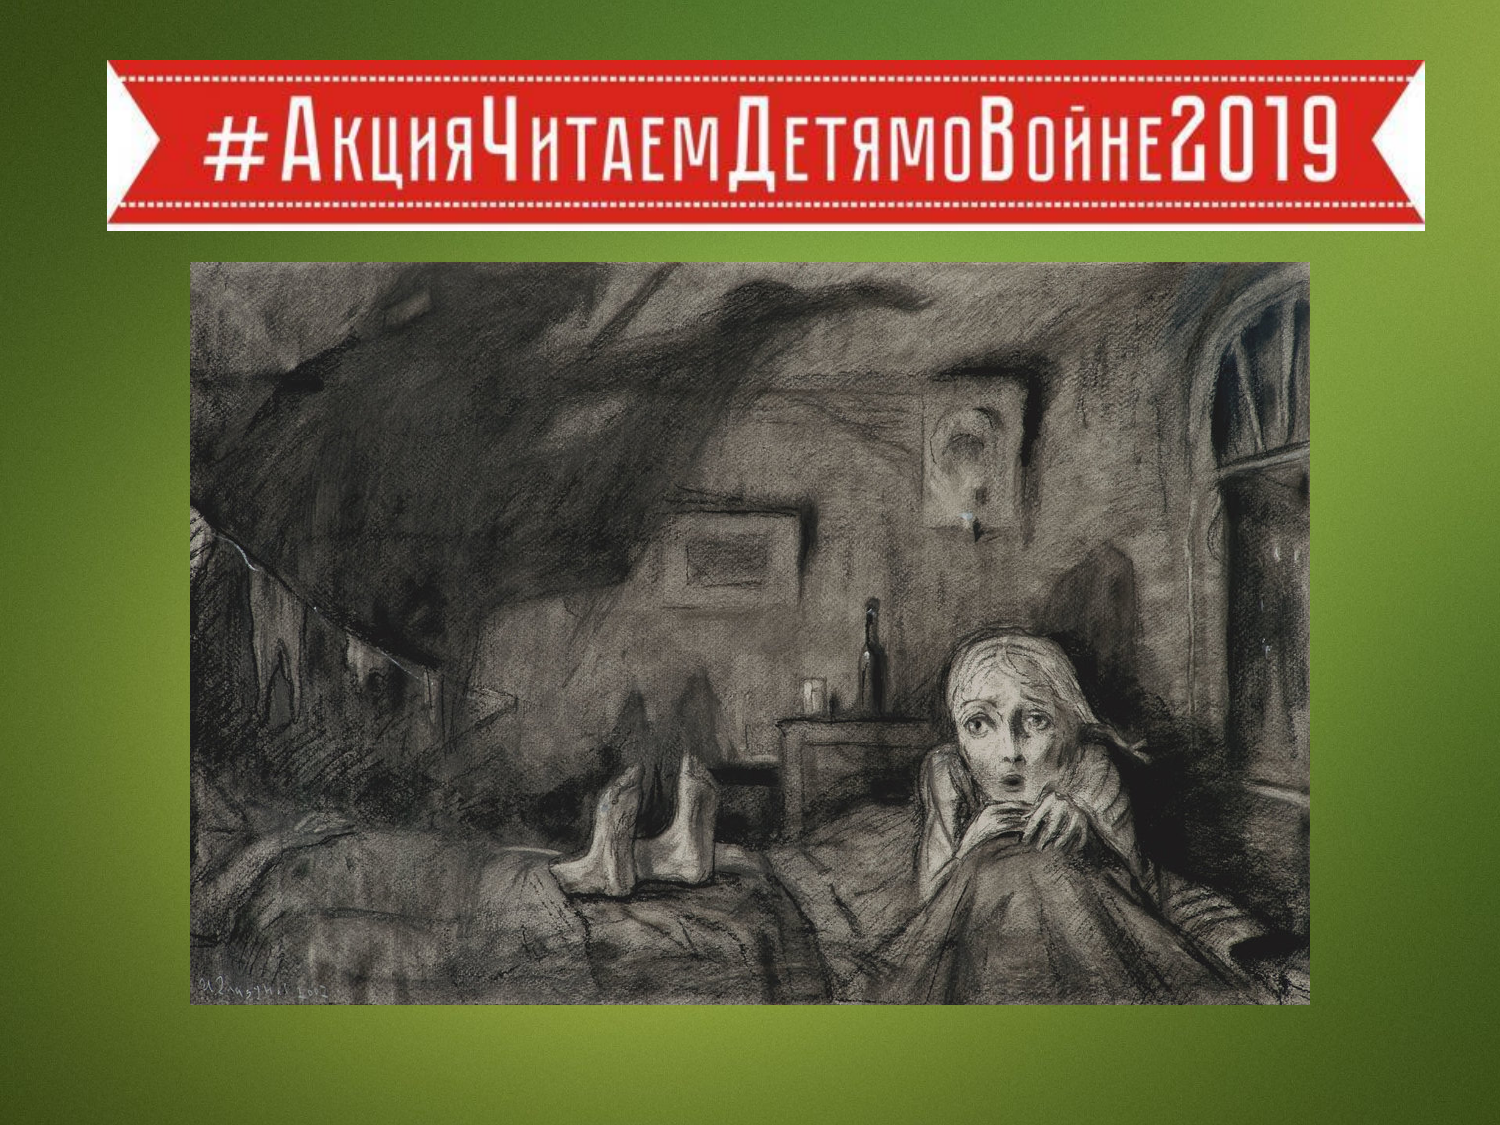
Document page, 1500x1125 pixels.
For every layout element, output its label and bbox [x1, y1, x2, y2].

list [190, 262, 1310, 1006]
picture [0, 0, 1500, 1125]
